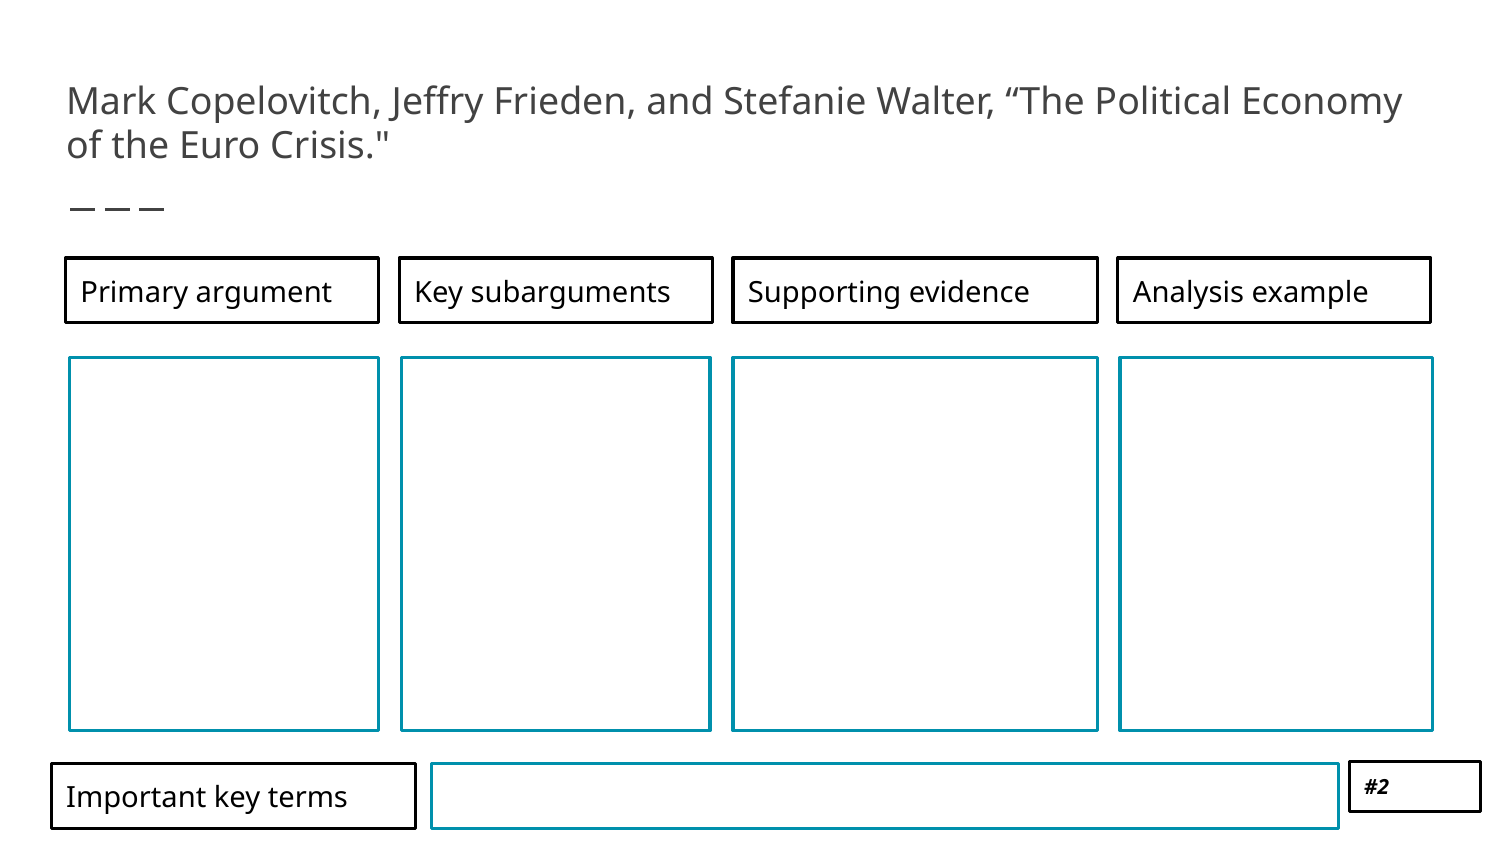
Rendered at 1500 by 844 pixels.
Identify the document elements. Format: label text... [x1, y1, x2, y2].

text_box Important key terms [51, 763, 416, 829]
text_box #2 [1349, 761, 1481, 812]
title Mark Copelovitch, Jeffry Frieden, and Stefanie Walter, “The Political Economy of the Euro Crisis." [51, 61, 1449, 182]
text_box Analysis example [1117, 257, 1431, 323]
text_box [732, 357, 1098, 731]
text_box [401, 357, 711, 731]
text_box [431, 763, 1339, 829]
text_box [1119, 357, 1433, 731]
text_box [69, 357, 379, 731]
text_box Key subarguments [399, 257, 713, 323]
text_box Primary argument [65, 257, 379, 323]
text_box Supporting evidence [732, 257, 1098, 323]
